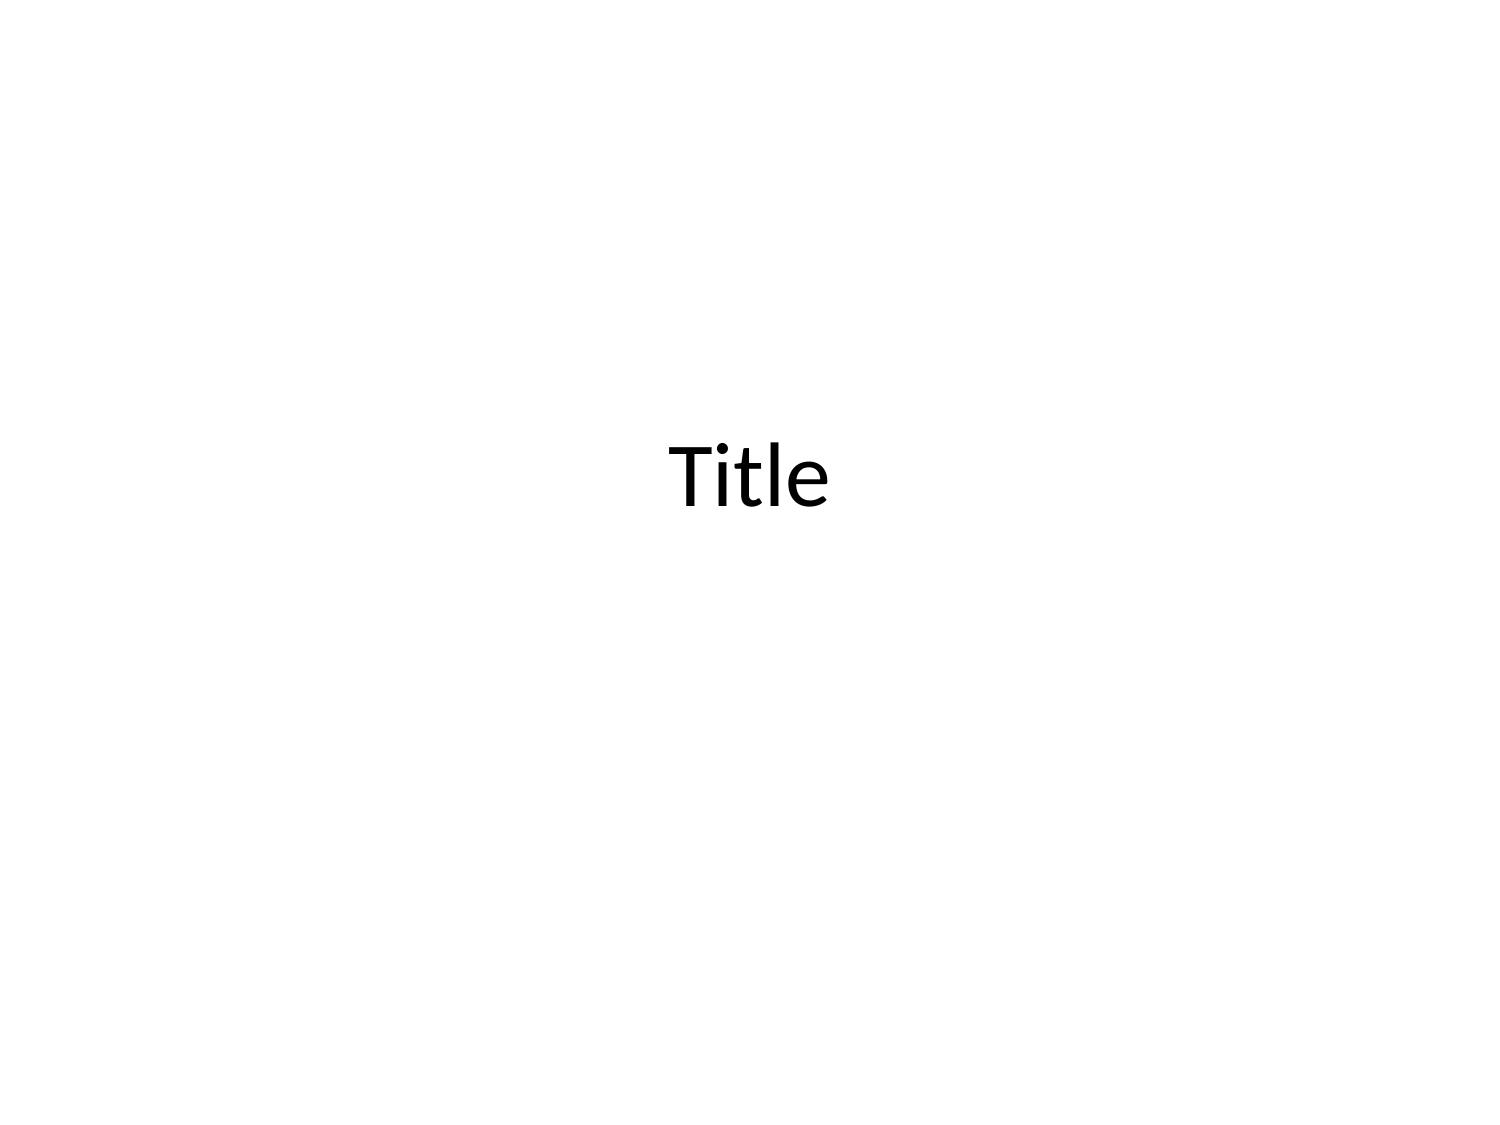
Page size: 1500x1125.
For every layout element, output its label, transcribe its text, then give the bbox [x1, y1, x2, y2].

title Title [112, 349, 1388, 591]
